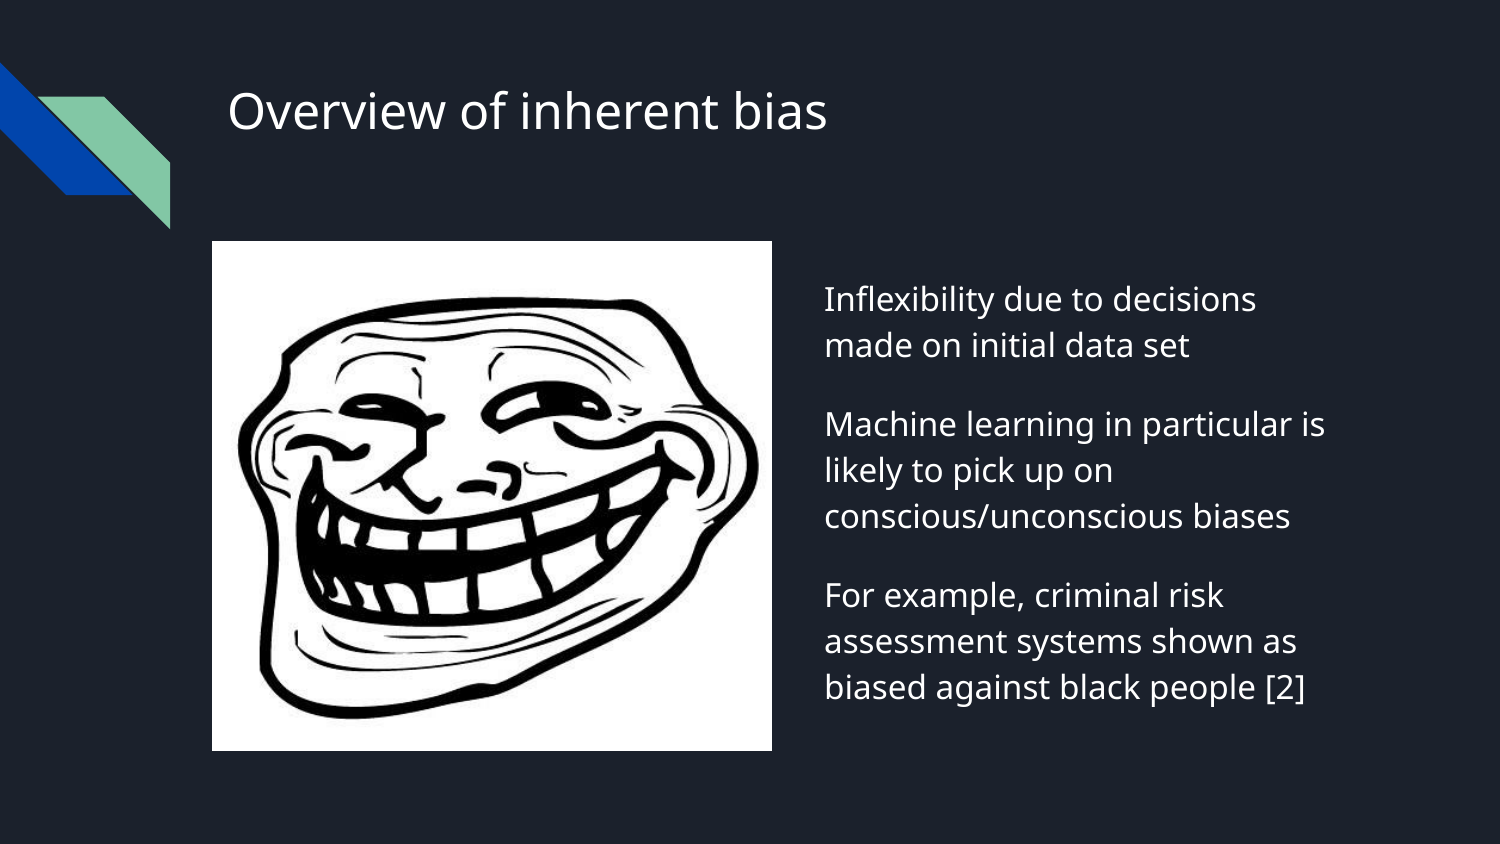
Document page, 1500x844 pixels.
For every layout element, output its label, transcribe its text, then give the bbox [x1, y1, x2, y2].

picture [212, 240, 772, 751]
title Overview of inherent bias [212, 64, 1368, 215]
list Inflexibility due to decisions made on initial data set Machine learning in particular is likely to pick up on conscious/unconscious biases For example, criminal risk assessment systems shown as biased against black people [2] [809, 257, 1368, 735]
